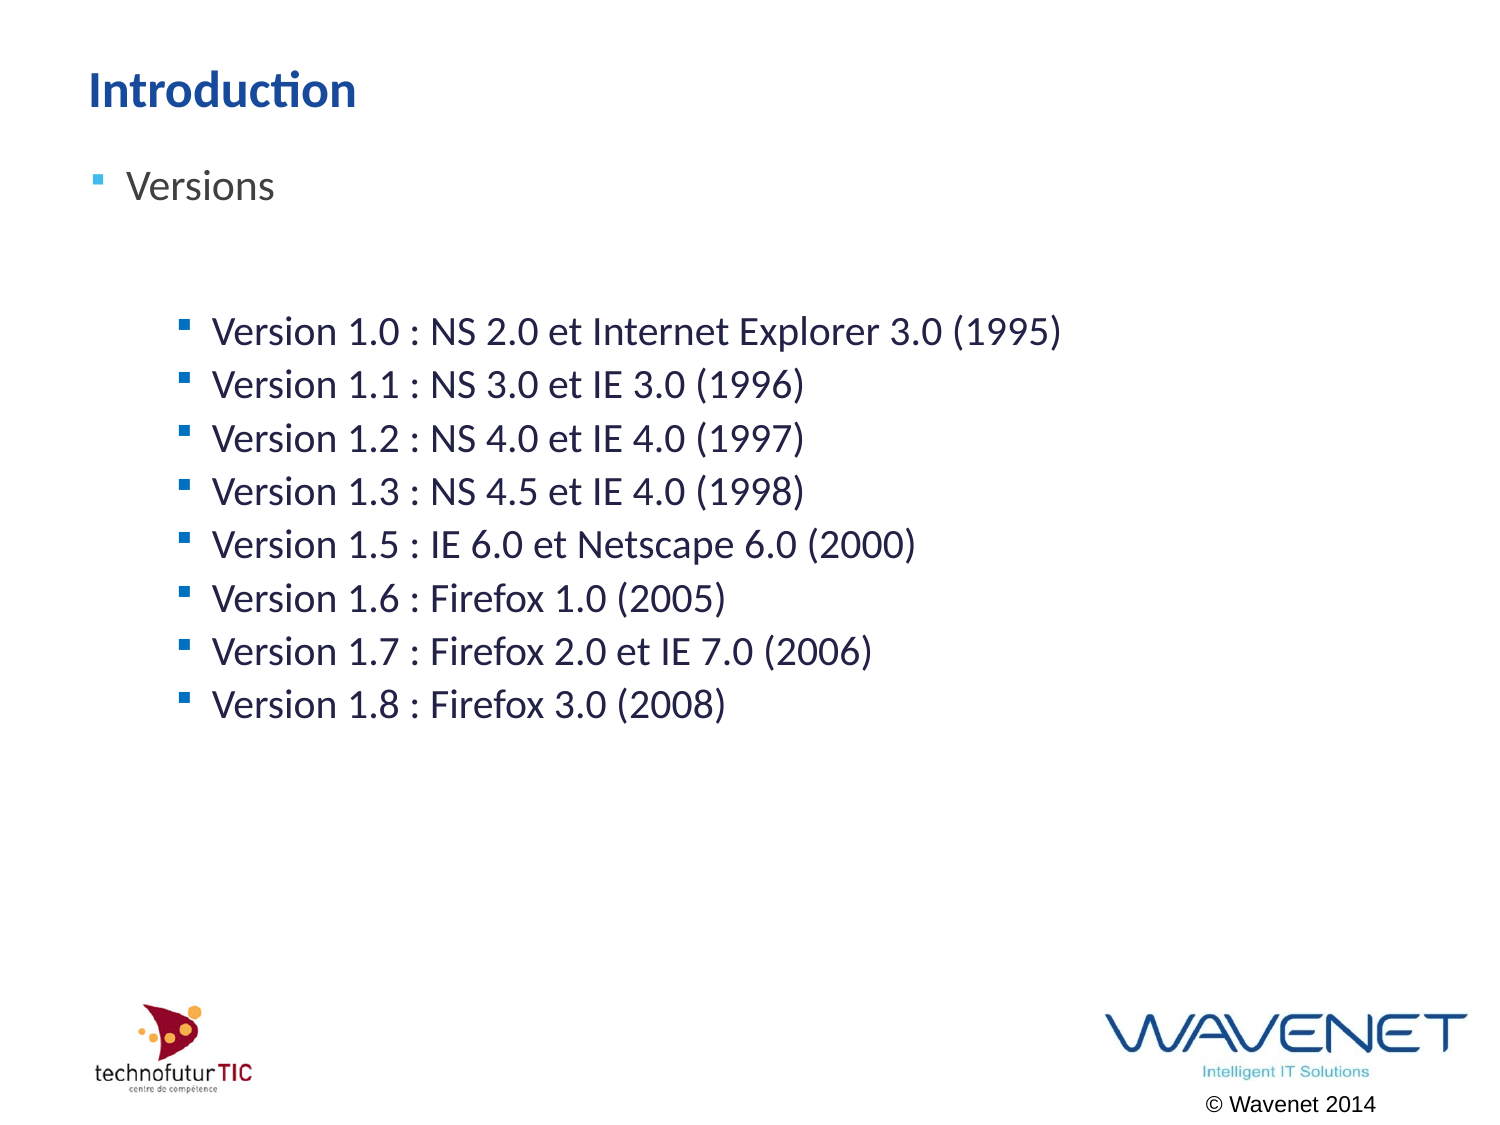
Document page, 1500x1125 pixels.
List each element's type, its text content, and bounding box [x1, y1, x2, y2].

picture [1103, 1012, 1469, 1081]
slide_number © Wavenet 2014 [1116, 1088, 1467, 1120]
title Introduction [72, 47, 1426, 145]
picture [88, 995, 259, 1098]
list Versions Version 1.0 : NS 2.0 et Internet Explorer 3.0 (1995) Version 1.1 : NS 3.0 et IE 3.0 (1996) Version 1.2 : NS 4.0 et IE 4.0 (1997) Version 1.3 : NS 4.5 et IE 4.0 (1998) Version 1.5 : IE 6.0 et Netscape 6.0 (2000) Version 1.6 : Firefox 1.0 (2005) Version 1.7 : Firefox 2.0 et IE 7.0 (2006) Version 1.8 : Firefox 3.0 (2008) [74, 155, 1426, 970]
